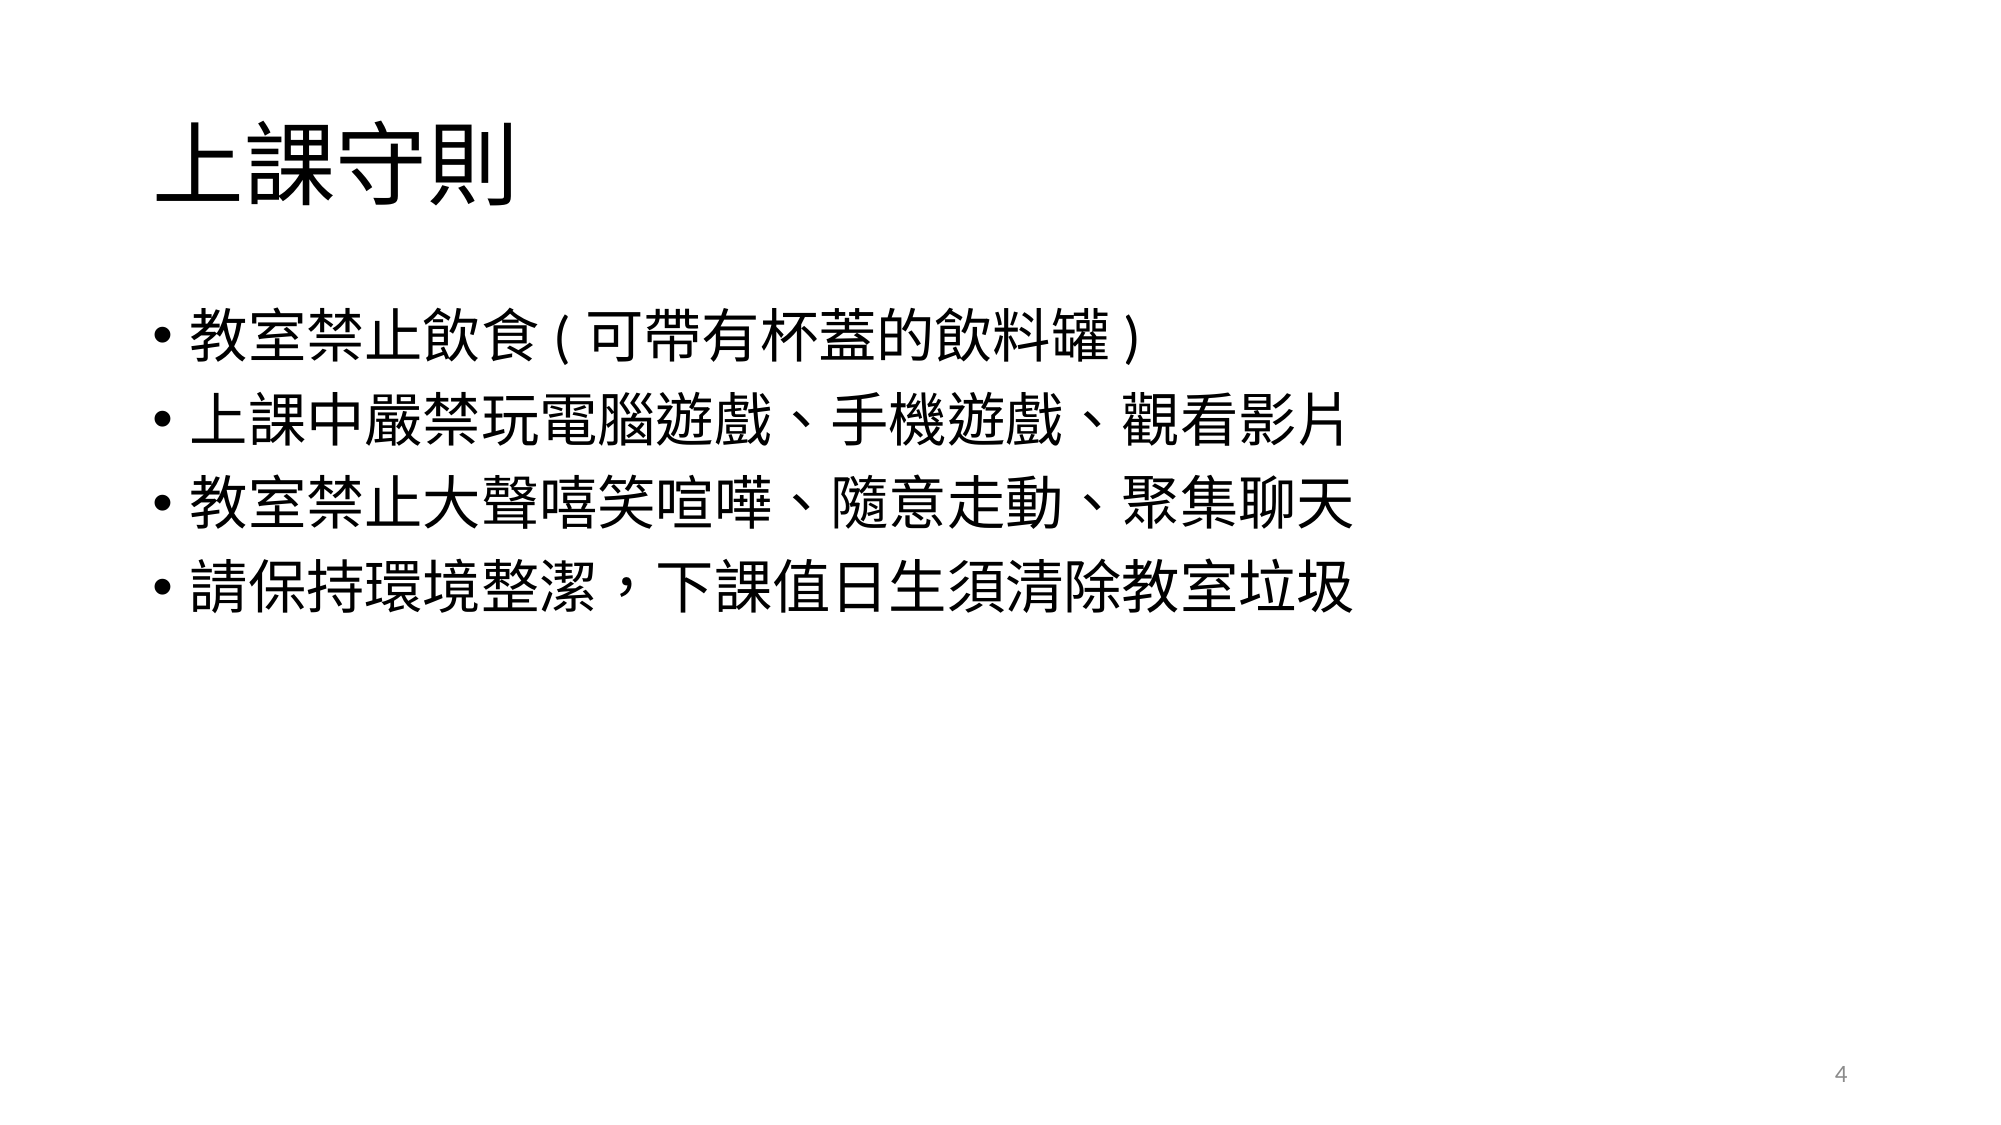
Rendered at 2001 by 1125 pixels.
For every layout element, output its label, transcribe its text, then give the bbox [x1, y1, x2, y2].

title 上課守則 [137, 59, 1863, 278]
list 教室禁止飲食(可帶有杯蓋的飲料罐) 上課中嚴禁玩電腦遊戲、手機遊戲、觀看影片 教室禁止大聲嘻笑喧嘩、隨意走動、聚集聊天 請保持環境整潔，下課值日生須清除教室垃圾 [137, 299, 1863, 1014]
slide_number 4 [1412, 1042, 1863, 1103]
